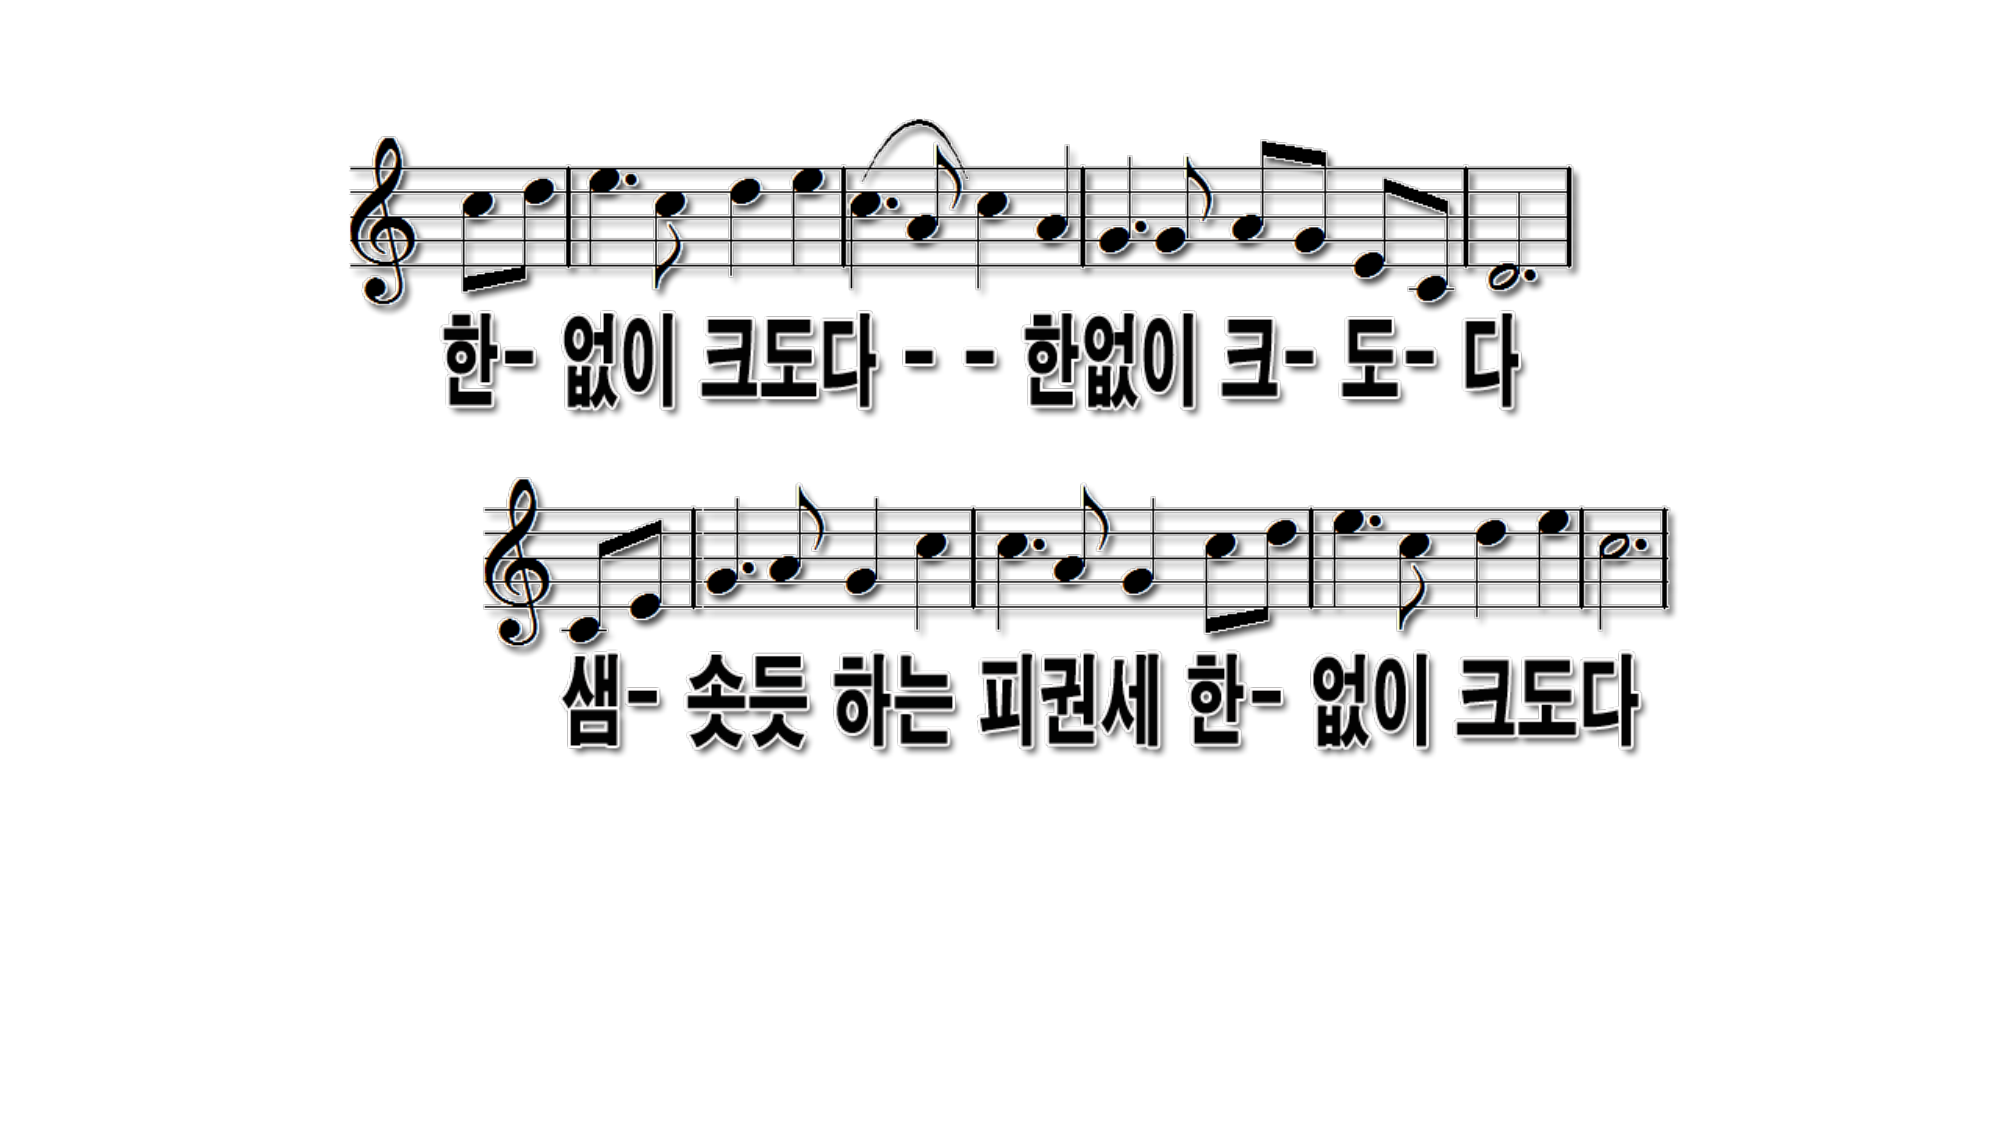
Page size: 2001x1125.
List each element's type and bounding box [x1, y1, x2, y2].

picture [249, 0, 1750, 835]
